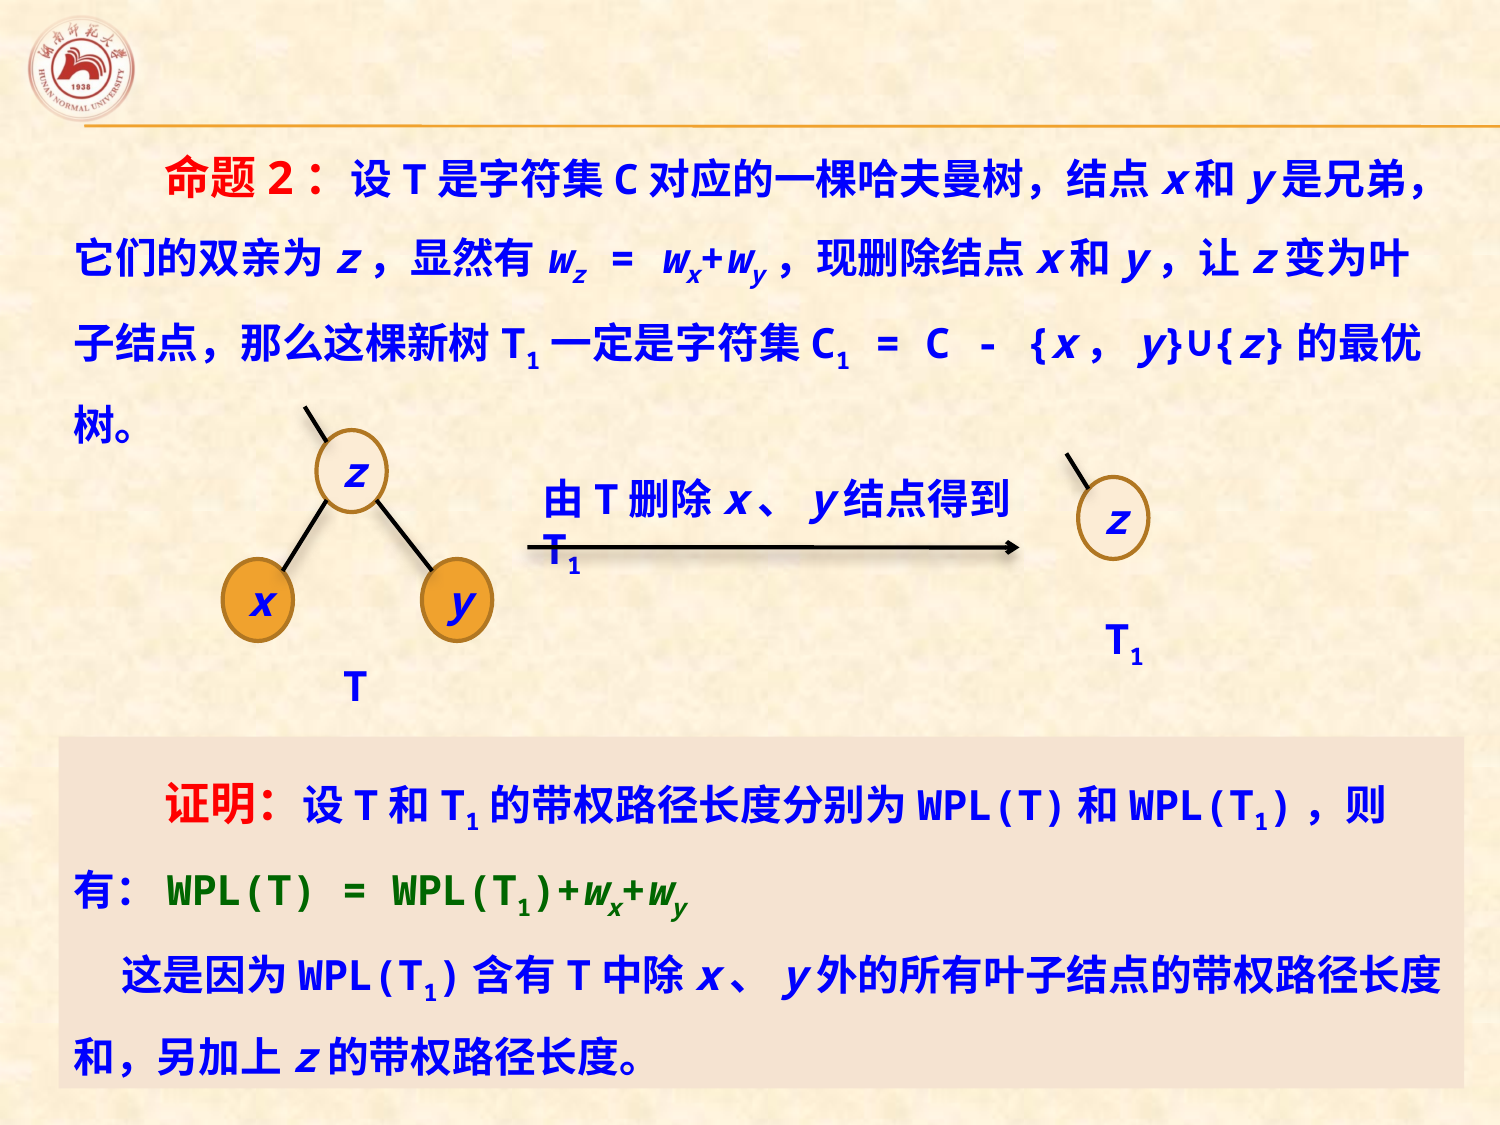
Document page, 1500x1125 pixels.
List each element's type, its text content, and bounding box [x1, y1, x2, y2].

text_box 证明：设T和T1的带权路径长度分别为WPL(T)和WPL(T1)，则有：WPL(T) = WPL(T1)+wx+wy 这是因为WPL(T1)含有T中除x、y外的所有叶子结点的带权路径长度和，另加上z的带权路径长度。 [58, 736, 1465, 1089]
text_box 命题2：设T是字符集C对应的一棵哈夫曼树，结点x和y是兄弟，它们的双亲为z，显然有wz = wx+wy，现删除结点x和y，让z变为叶子结点，那么这棵新树T1一定是字符集C1 = C - {x，y}∪{z}的最优树。 [58, 113, 1465, 457]
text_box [222, 406, 1173, 719]
picture [0, 0, 1500, 1125]
